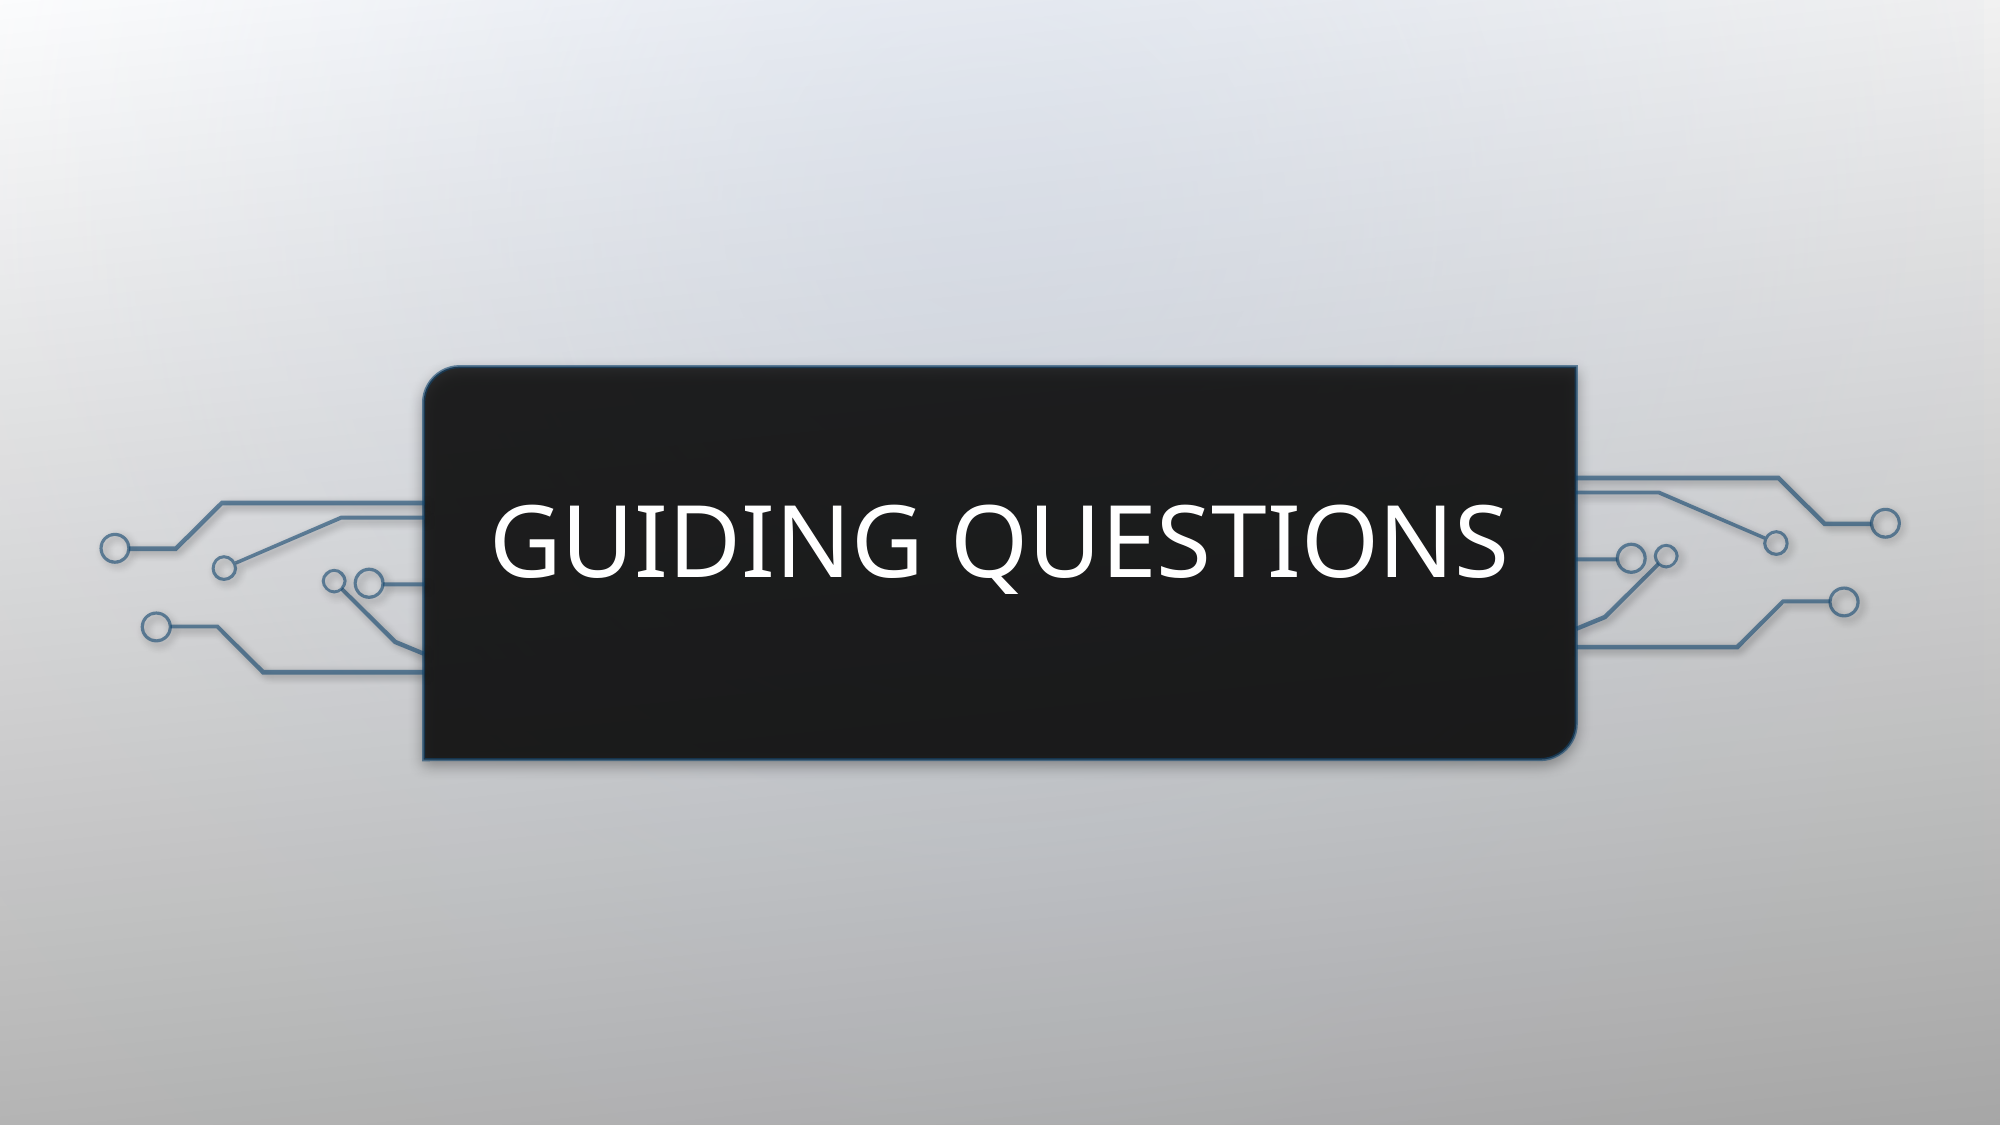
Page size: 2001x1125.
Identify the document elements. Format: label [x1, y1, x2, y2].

text_box [99, 475, 1902, 675]
text_box [0, 0, 2000, 1125]
